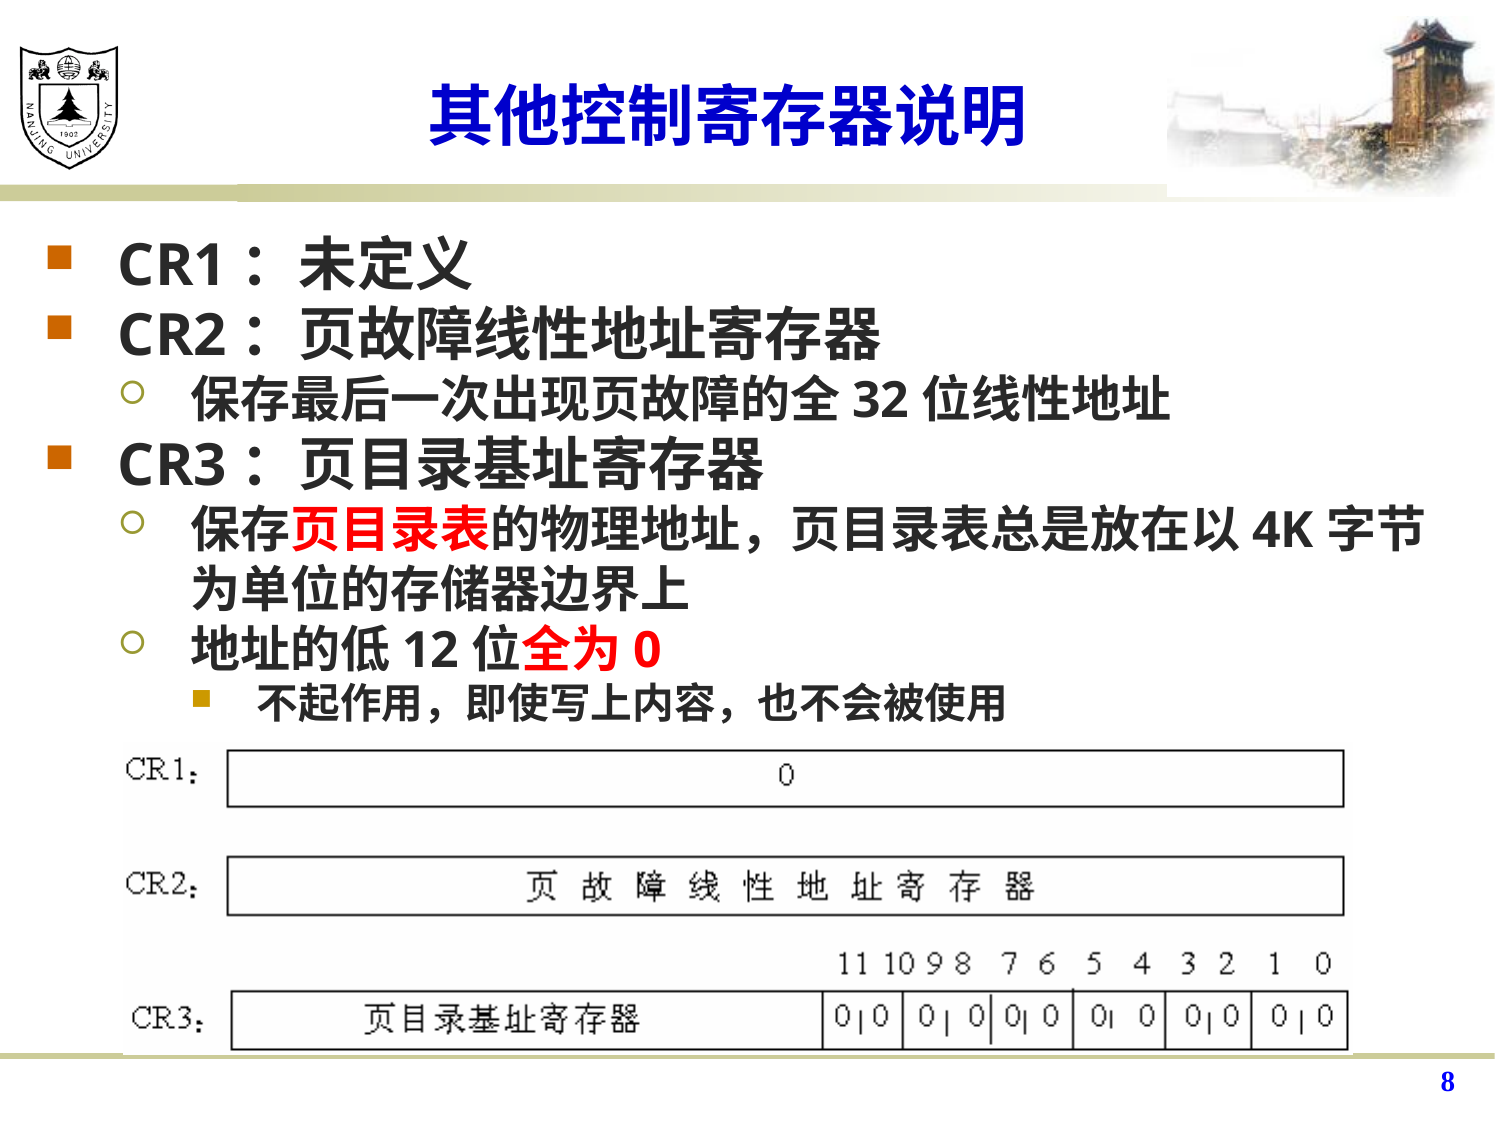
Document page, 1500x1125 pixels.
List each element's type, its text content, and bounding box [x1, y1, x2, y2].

title 其他控制寄存器说明 [123, 66, 1331, 161]
picture [1167, 16, 1495, 197]
picture [0, 741, 1495, 1059]
slide_number 8 [1399, 1054, 1496, 1125]
list CR1：未定义 CR2：页故障线性地址寄存器 保存最后一次出现页故障的全32位线性地址 CR3：页目录基址寄存器 保存页目录表的物理地址，页目录表总是放在以4K字节为单位的存储器边界上 地址的低12位全为0 不起作用，即使写上内容，也不会被使用 [29, 219, 1483, 1035]
picture [14, 42, 124, 173]
